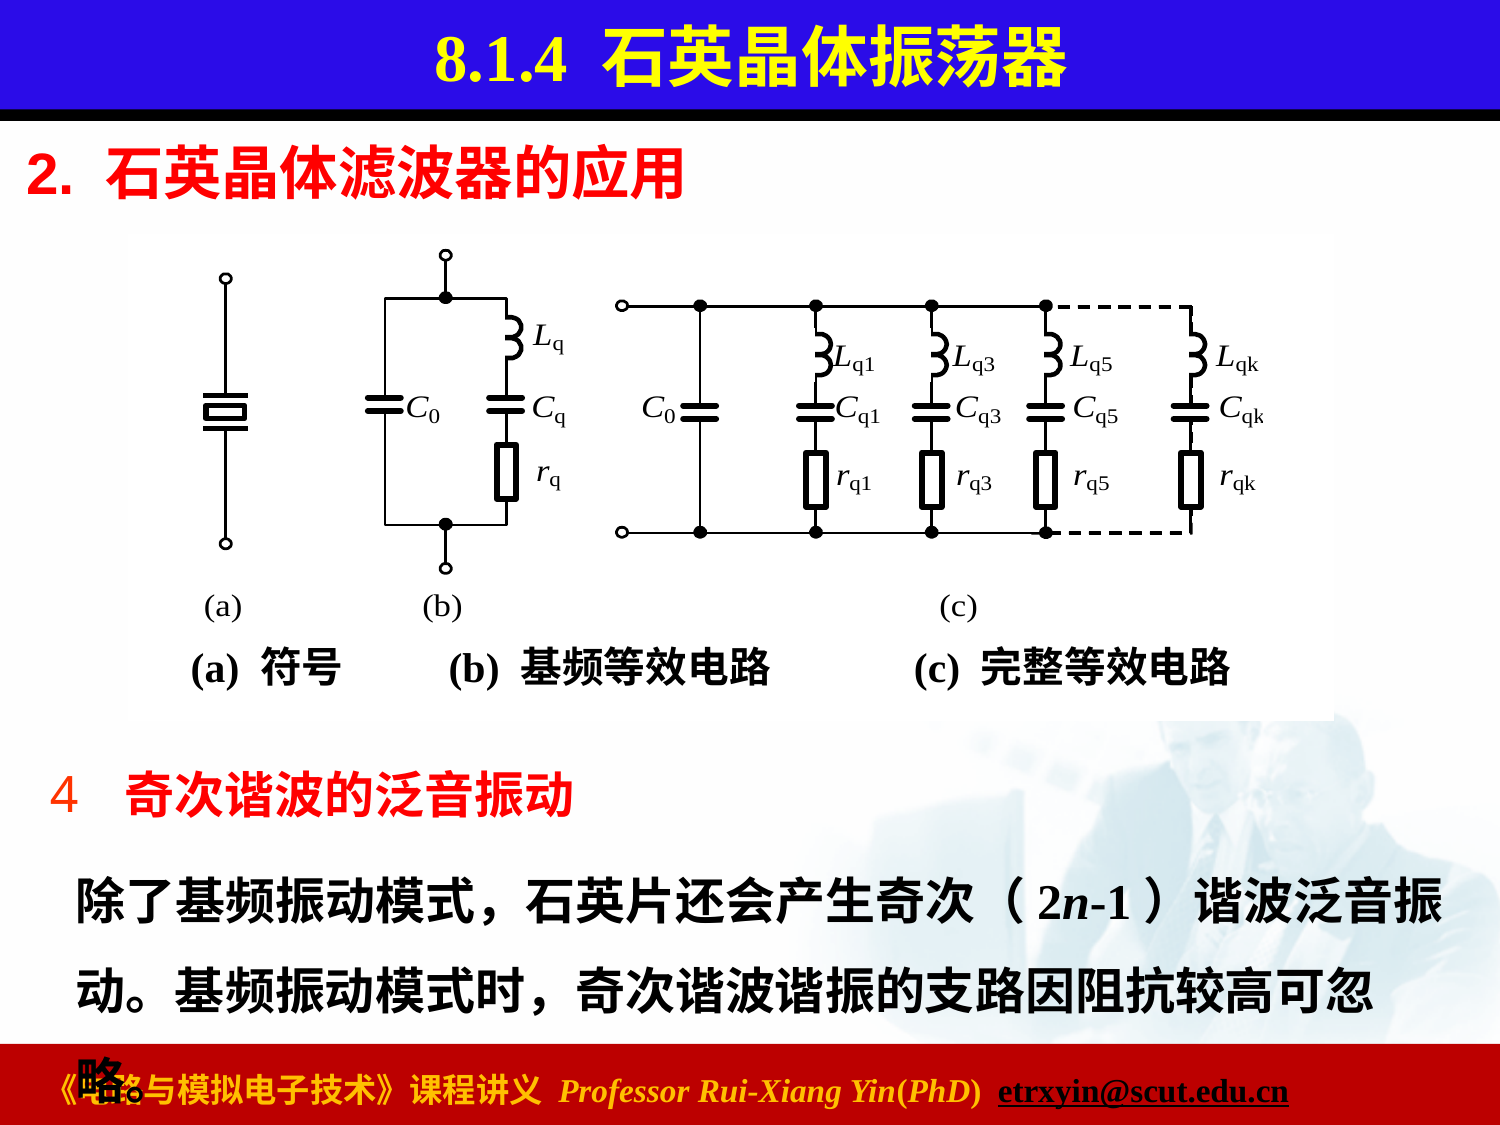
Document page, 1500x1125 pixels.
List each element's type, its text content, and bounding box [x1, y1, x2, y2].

title 8.1.4 石英晶体振荡器 [0, 0, 1500, 110]
text_box 2. 石英晶体滤波器的应用 [11, 128, 706, 214]
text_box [128, 234, 1335, 721]
text_box 除了基频振动模式，石英片还会产生奇次（2n-1）谐波泛音振动。基频振动模式时，奇次谐波谐振的支路因阻抗较高可忽略。 [60, 831, 1459, 1117]
text_box 奇次谐波的泛音振动 [35, 750, 681, 831]
picture [0, 121, 1500, 1043]
